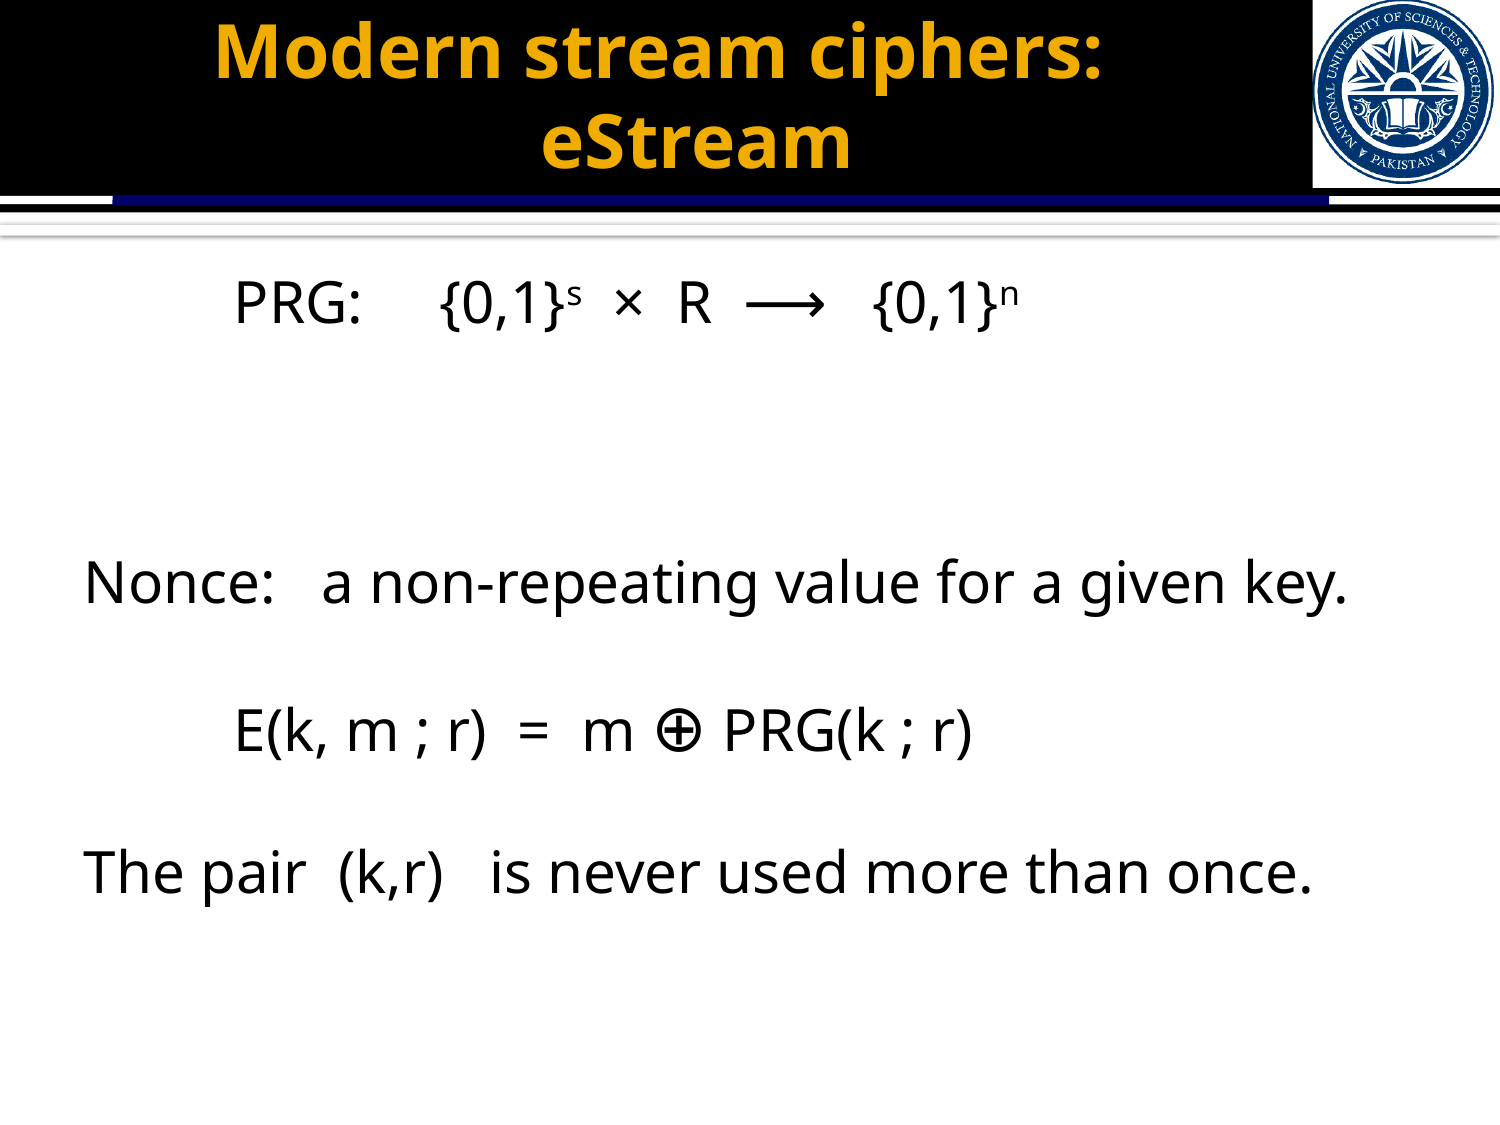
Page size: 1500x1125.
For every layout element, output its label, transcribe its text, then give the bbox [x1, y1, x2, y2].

picture [1312, 0, 1500, 188]
list PRG: {0,1}s × R ⟶ {0,1}n Nonce: a non-repeating value for a given key. E(k, m ; r) = m ⊕ PRG(k ; r) The pair (k,r) is never used more than once. [75, 249, 1463, 1050]
title Modern stream ciphers: eStream [75, 12, 1313, 175]
